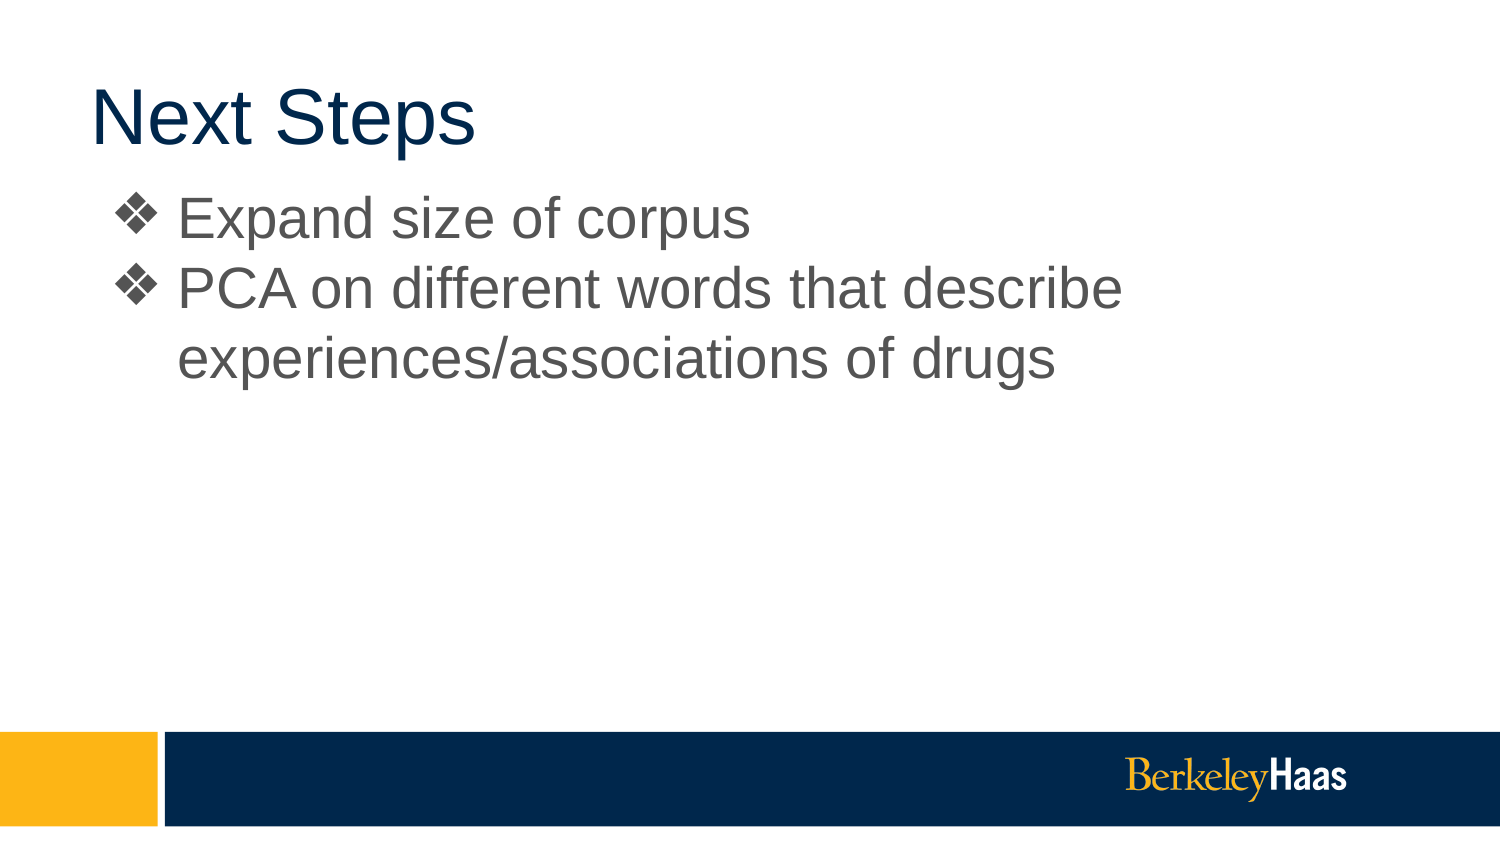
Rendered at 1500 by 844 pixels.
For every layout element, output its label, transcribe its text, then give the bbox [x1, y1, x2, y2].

list Expand size of corpus PCA on different words that describe experiences/associations of drugs [87, 172, 1438, 709]
picture [1123, 755, 1350, 805]
title Next Steps [75, 48, 1425, 179]
